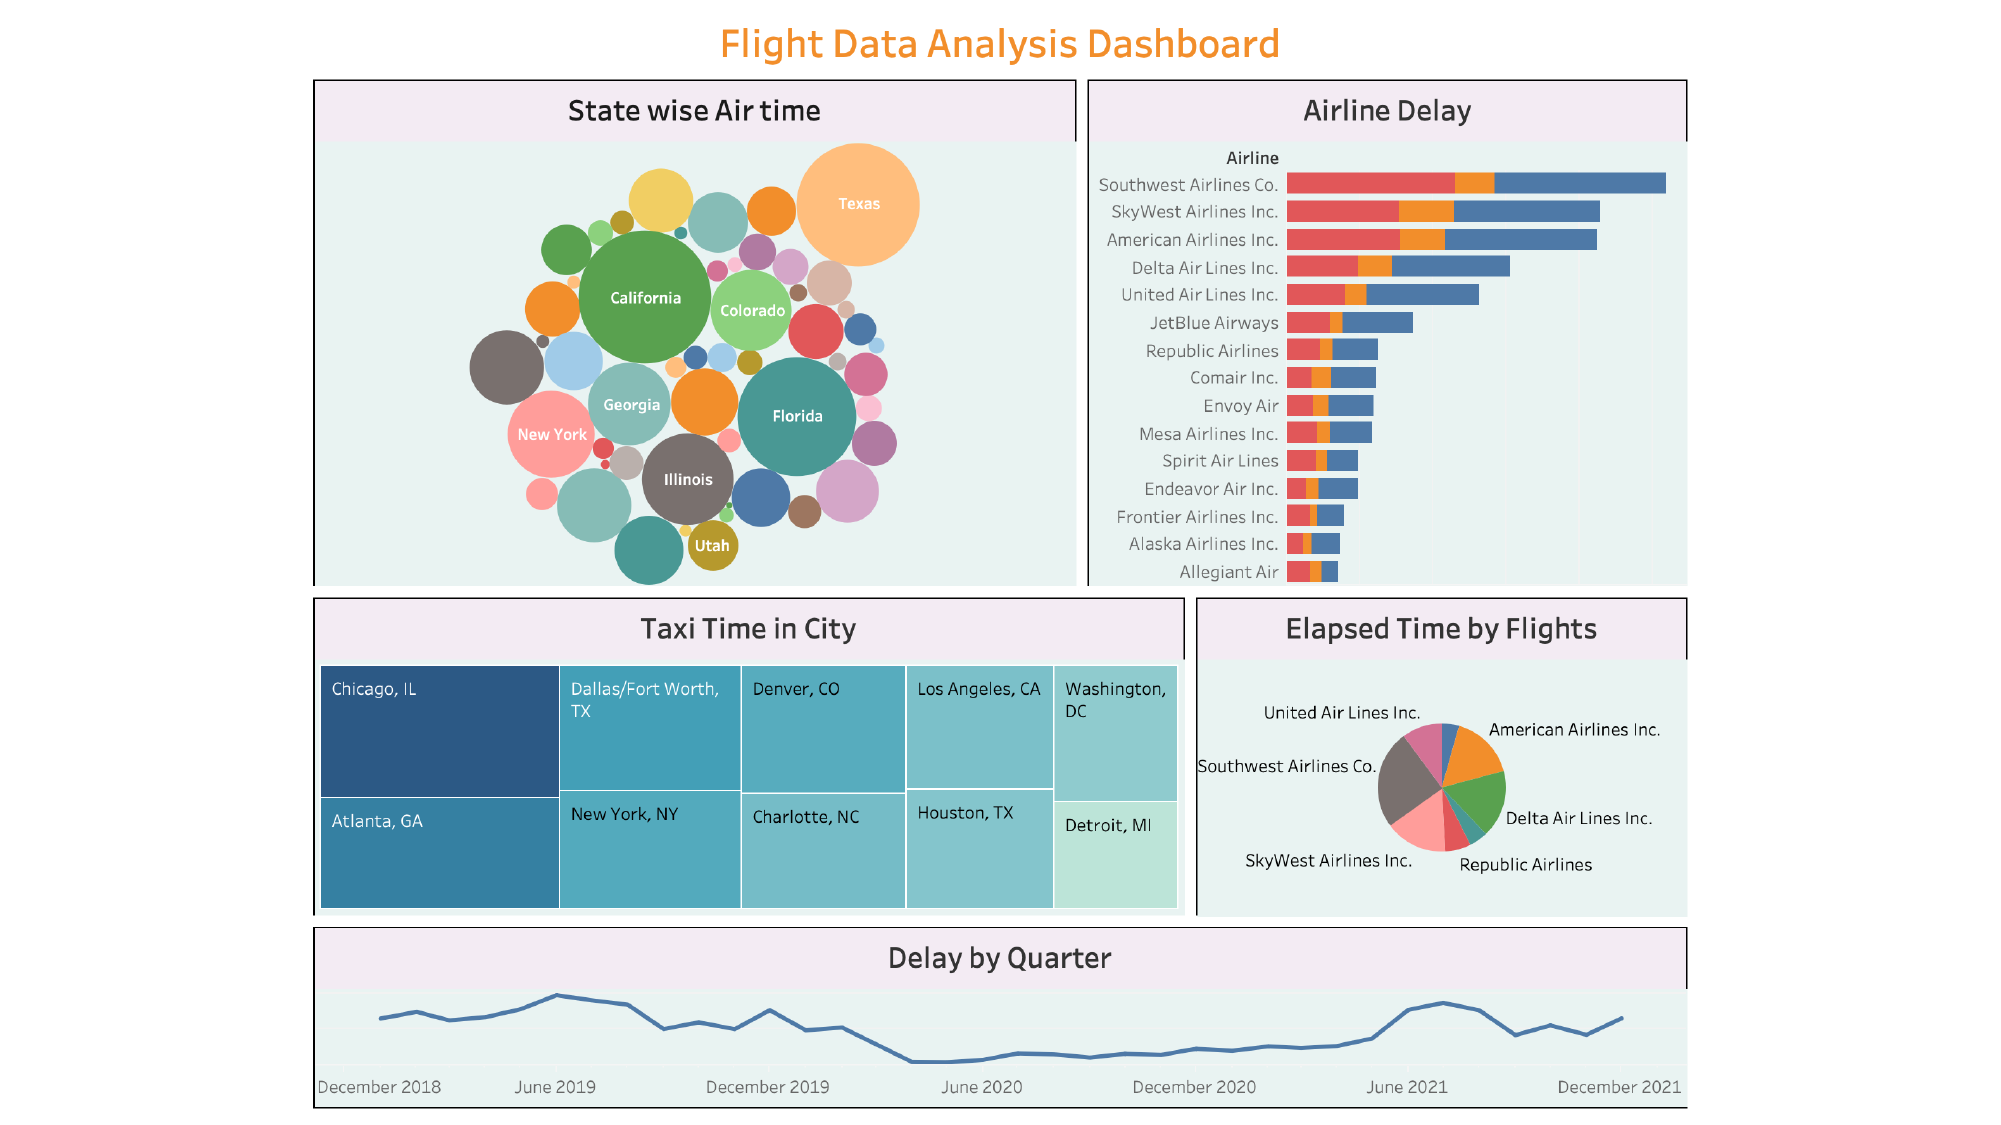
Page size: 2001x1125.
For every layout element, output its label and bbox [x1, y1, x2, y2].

picture [296, 0, 1704, 1125]
